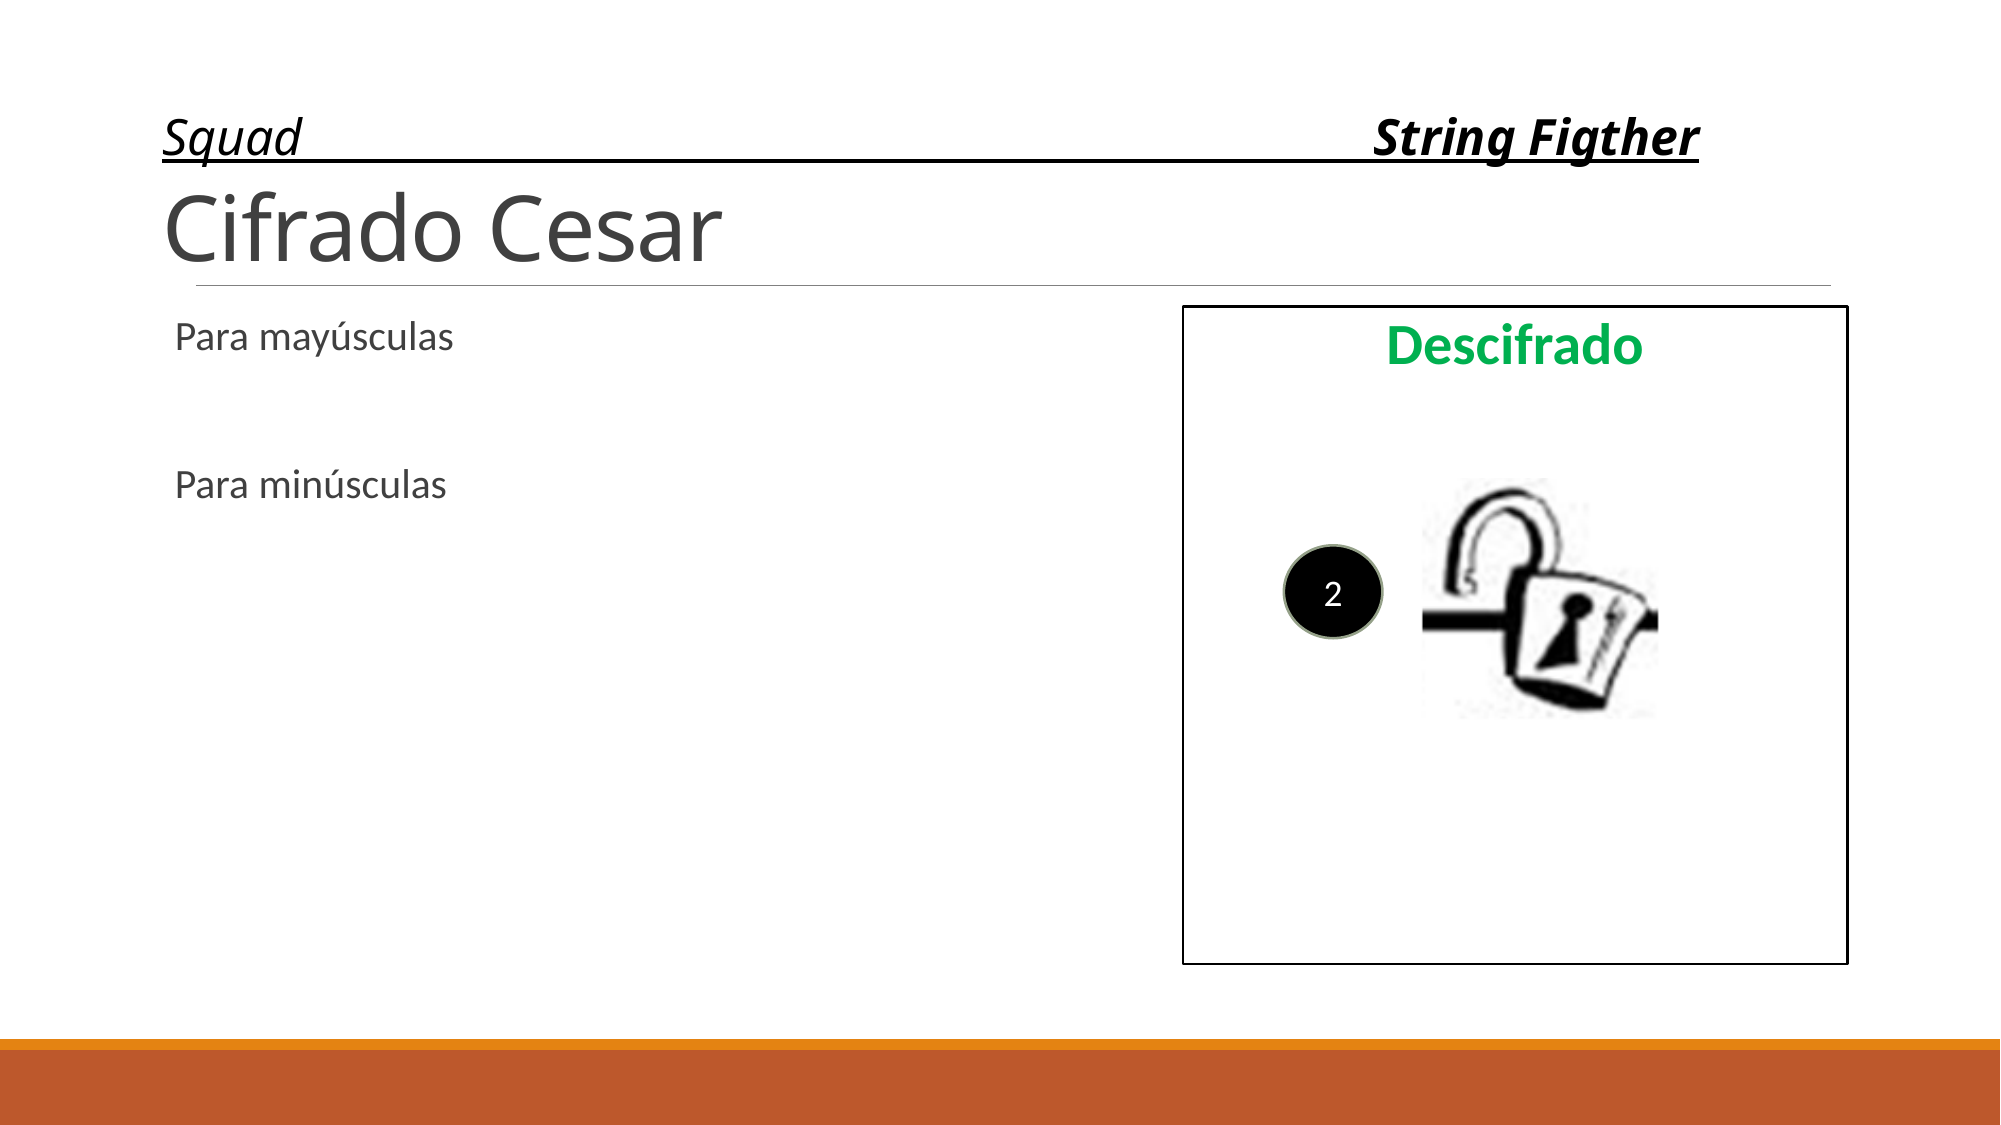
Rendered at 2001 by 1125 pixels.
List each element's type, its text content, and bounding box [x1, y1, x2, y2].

list Para mayúsculas Para minúsculas [159, 306, 1010, 960]
text_box 2 [1282, 544, 1384, 640]
picture [1406, 477, 1665, 733]
list Descifrado [1182, 305, 1849, 965]
text_box Squad ___________________________________________ String Figther [147, 53, 1863, 225]
title Cifrado Cesar [147, 179, 1873, 397]
